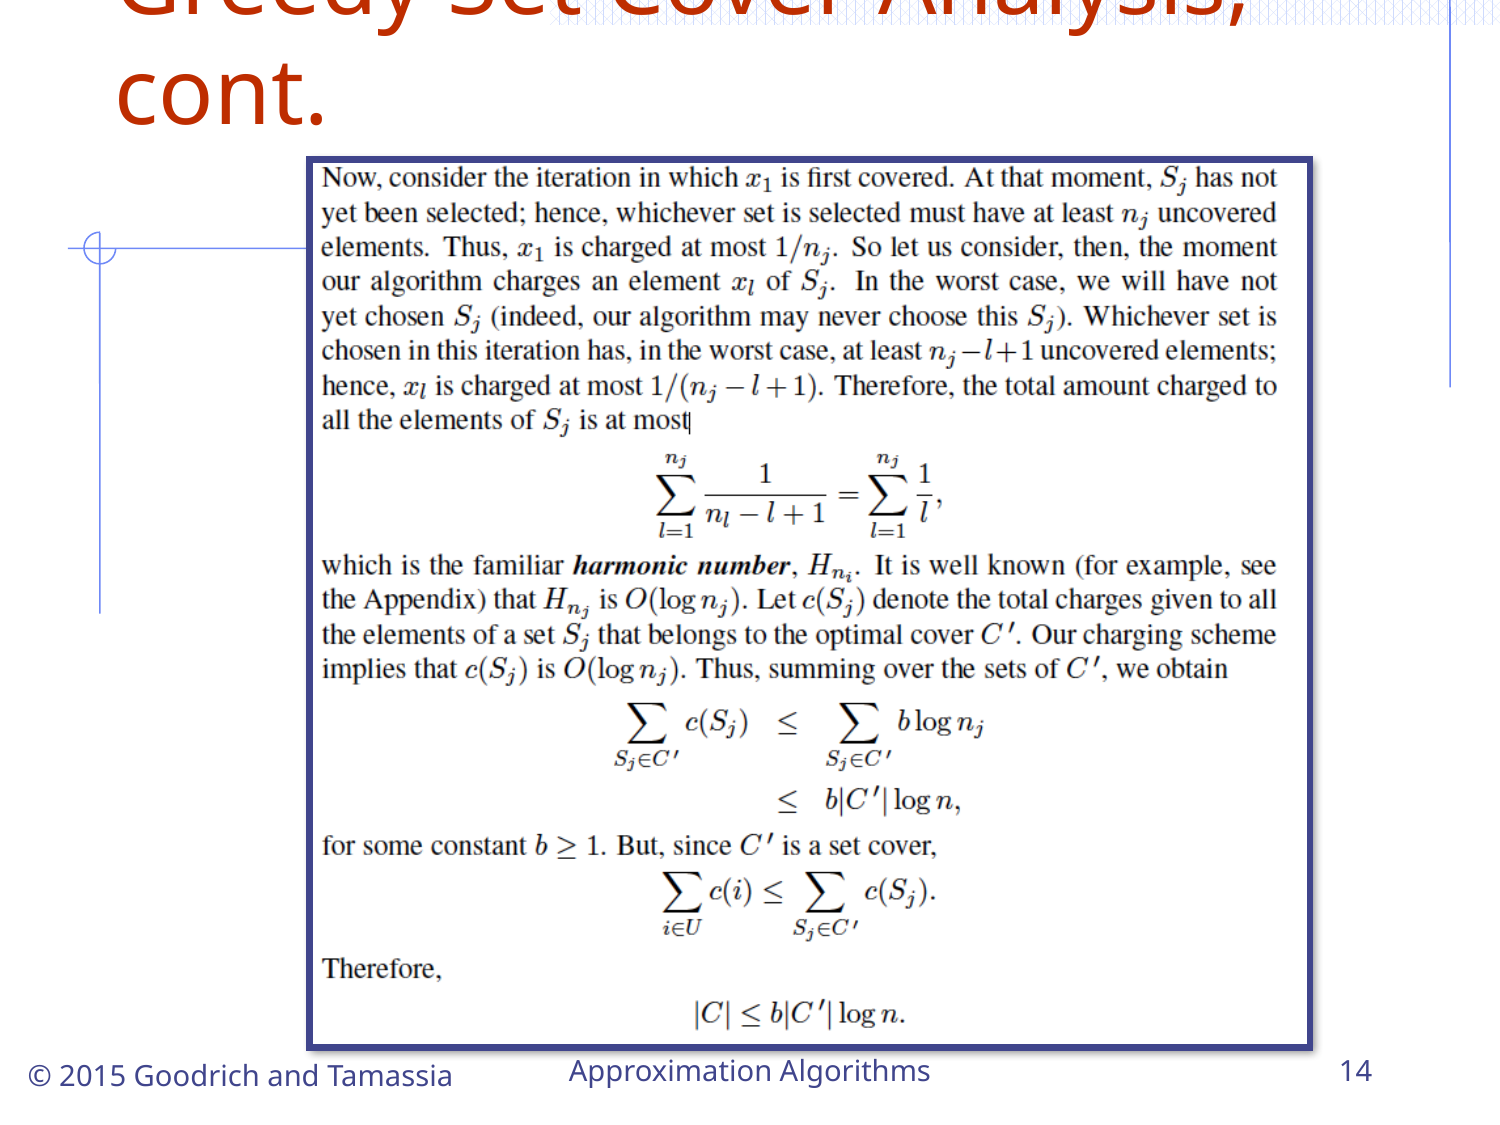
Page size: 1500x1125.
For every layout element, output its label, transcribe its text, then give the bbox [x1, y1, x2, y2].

slide_number © 2015 Goodrich and Tamassia [12, 1025, 500, 1100]
slide_number 14 [1074, 1025, 1388, 1100]
footer Approximation Algorithms [512, 1059, 988, 1100]
picture [312, 162, 1308, 1045]
title Greedy Set Cover Analysis, cont. [99, 37, 1450, 150]
